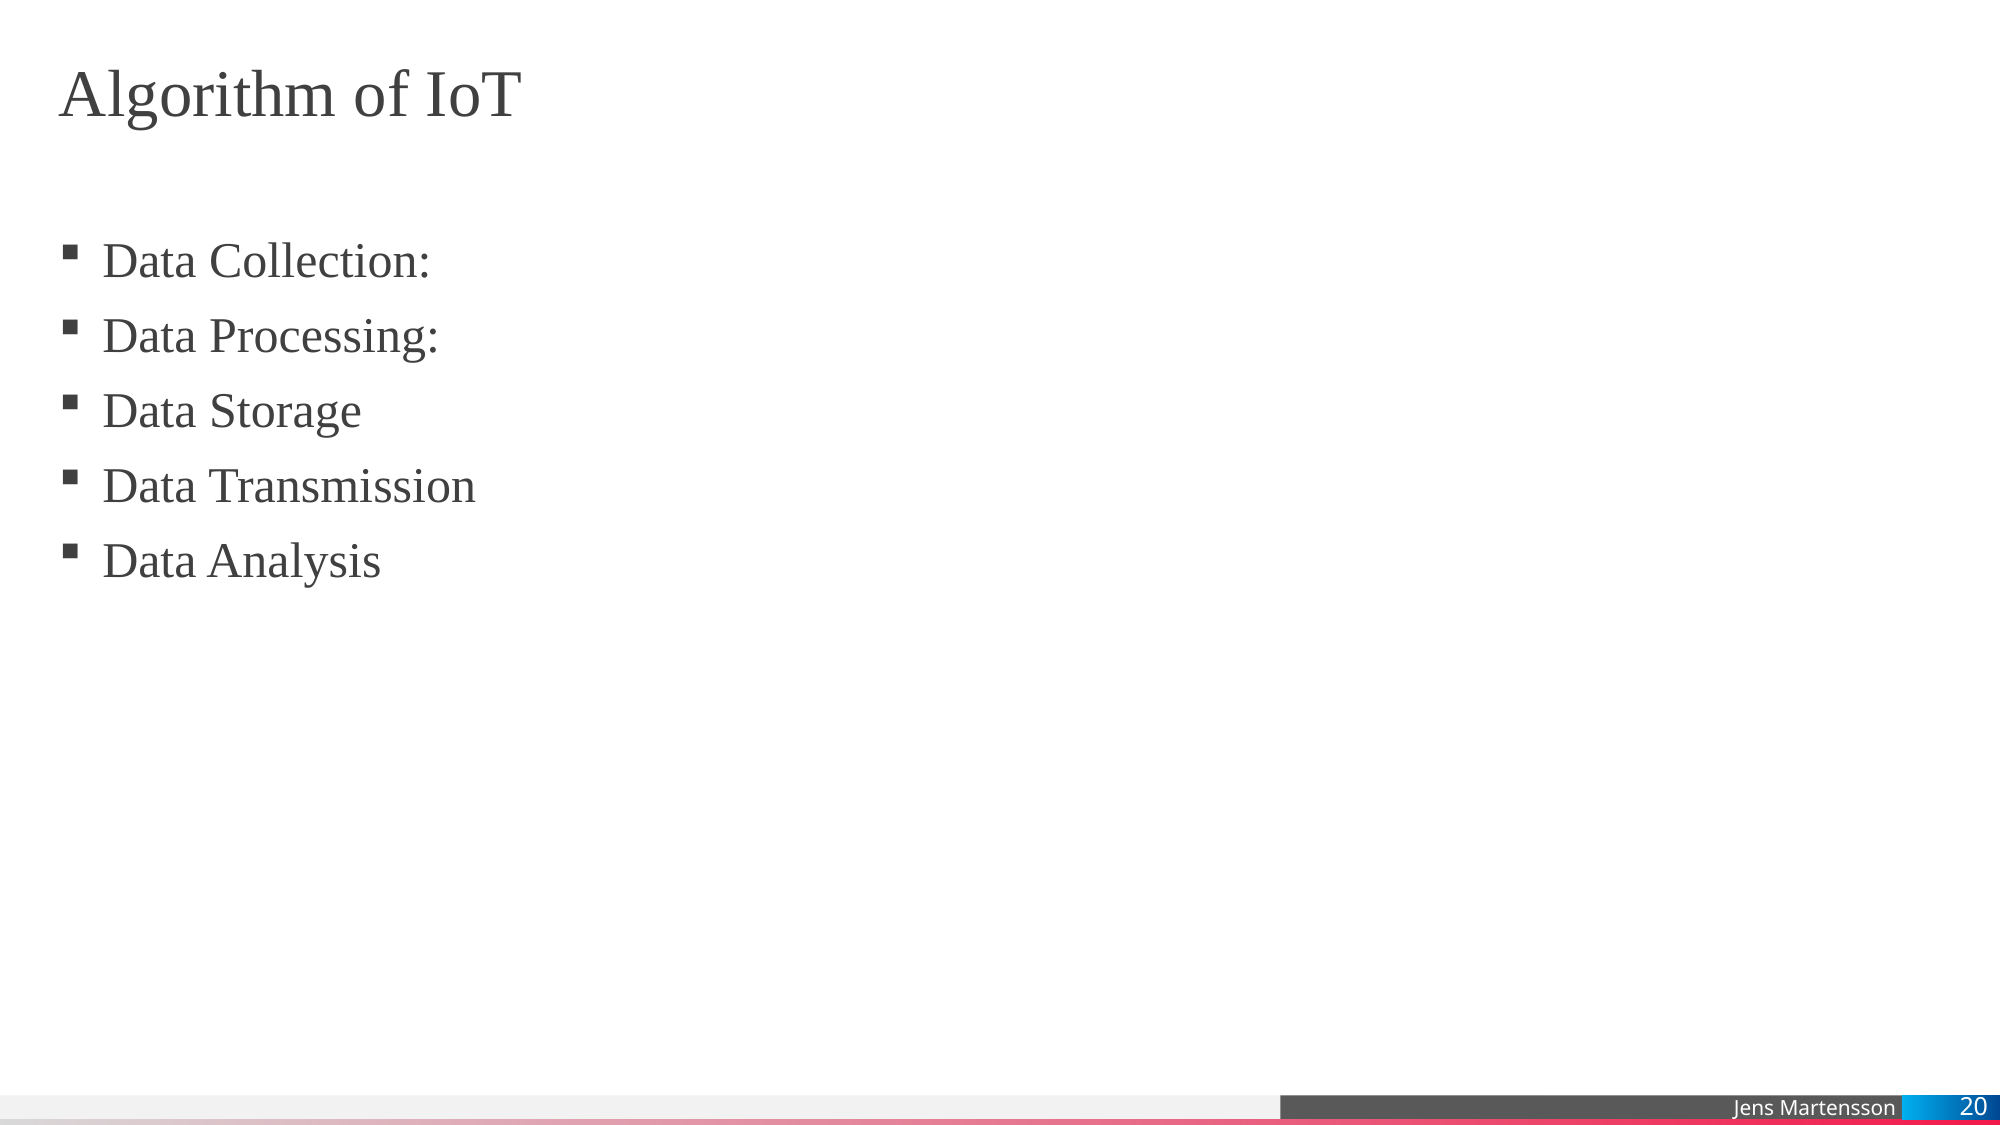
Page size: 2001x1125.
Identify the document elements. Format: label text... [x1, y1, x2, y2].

title Algorithm of IoT [59, 59, 1207, 148]
slide_number 20 [1901, 1095, 2000, 1120]
list Data Collection: Data Processing: Data Storage Data Transmission Data Analysis [59, 234, 1711, 973]
